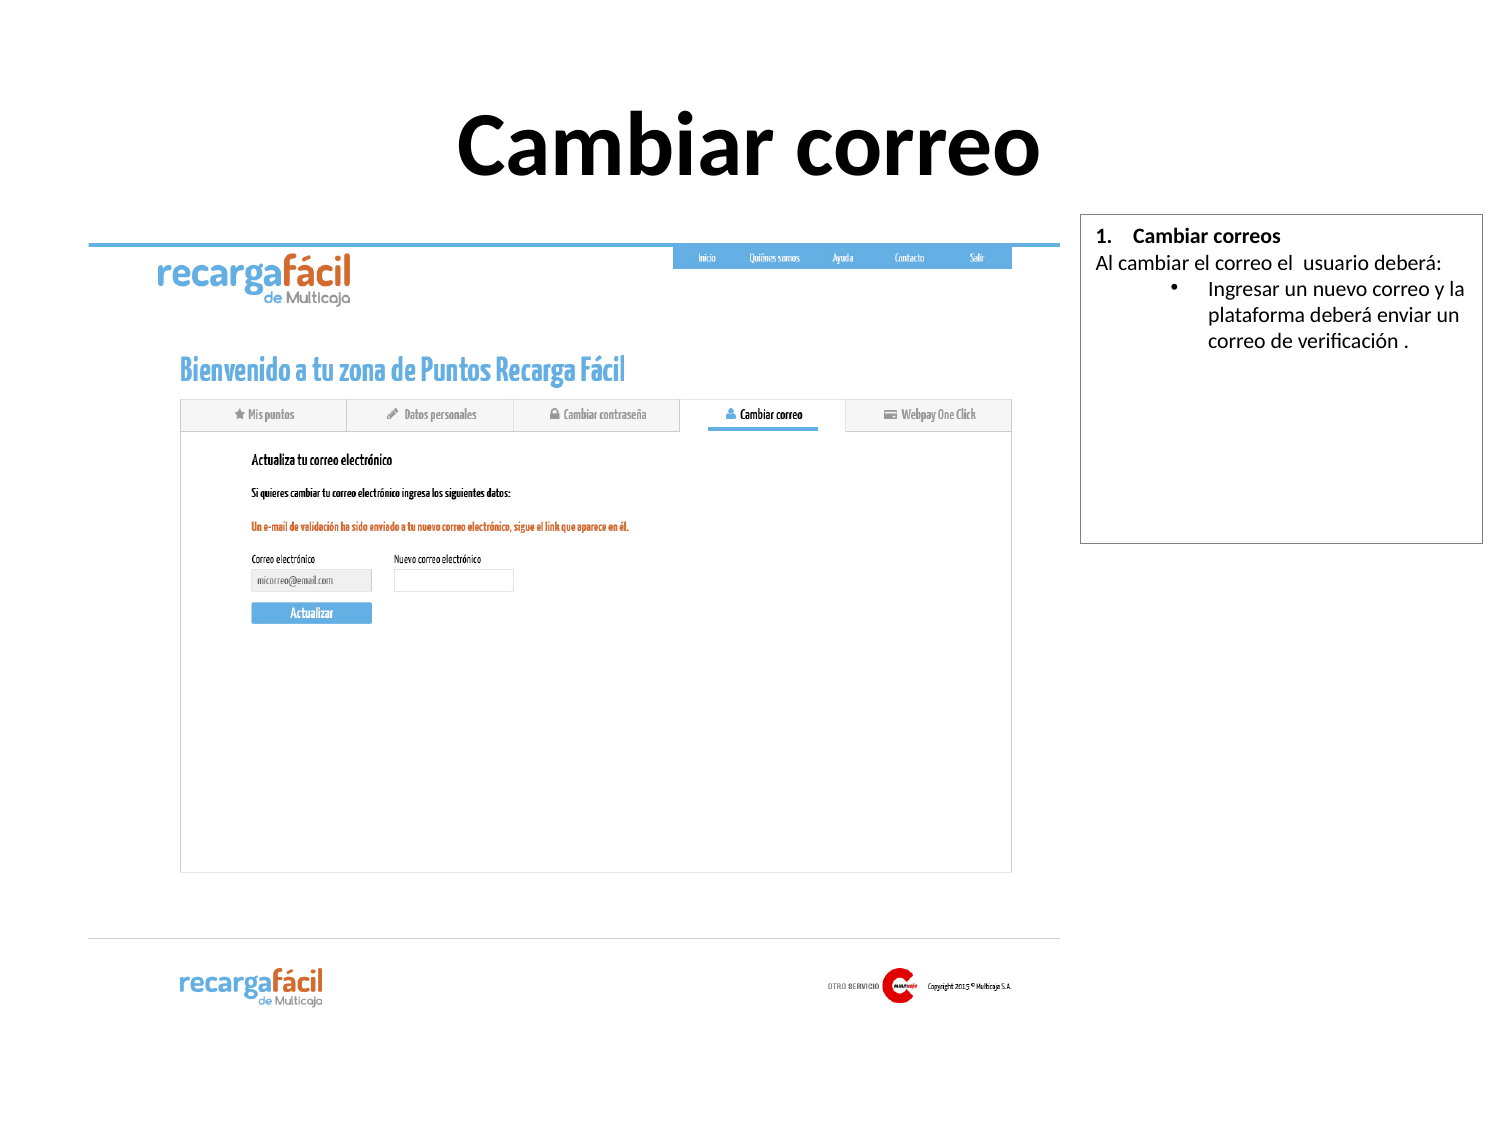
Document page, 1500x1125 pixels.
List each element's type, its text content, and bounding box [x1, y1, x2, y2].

title Cambiar correo [75, 45, 1425, 233]
text_box Cambiar correos Al cambiar el correo el usuario deberá: Ingresar un nuevo correo y la plataforma deberá enviar un correo de verificación . [1080, 214, 1483, 544]
picture [88, 243, 1061, 1032]
